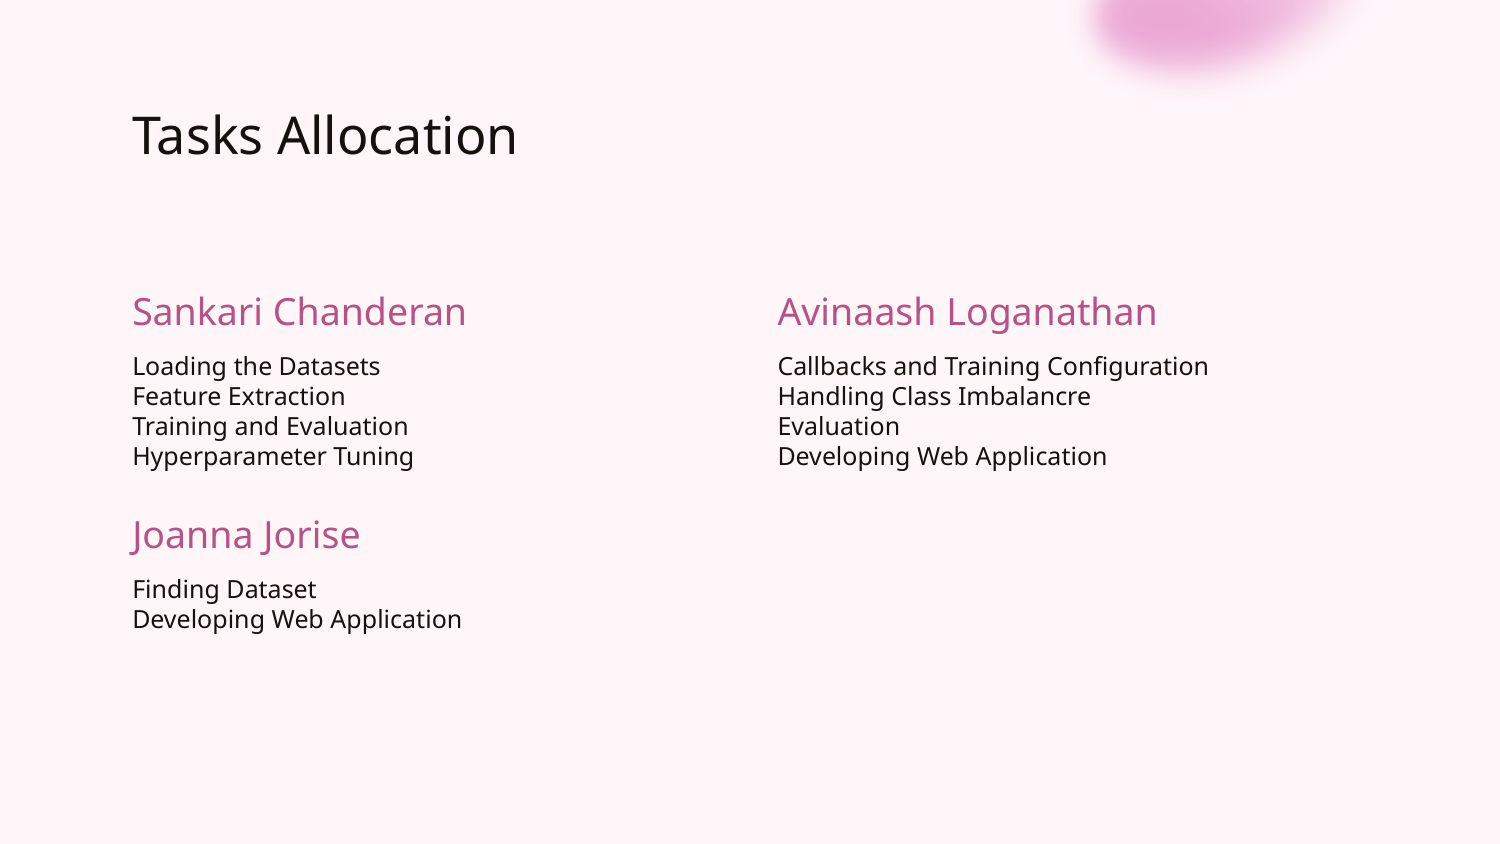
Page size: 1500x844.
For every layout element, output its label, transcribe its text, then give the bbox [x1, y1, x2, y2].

title Tasks Allocation [117, 87, 1383, 178]
subtitle Avinaash Loganathan [762, 273, 1383, 349]
subtitle Sankari Chanderan [117, 273, 738, 349]
subtitle Finding Dataset Developing Web Application [117, 572, 738, 678]
subtitle Callbacks and Training Configuration Handling Class Imbalancre Evaluation Developing Web Application [762, 349, 1383, 560]
subtitle Joanna Jorise [117, 496, 738, 572]
picture [949, 0, 1475, 275]
subtitle Loading the Datasets Feature Extraction Training and Evaluation Hyperparameter Tuning [117, 349, 738, 496]
